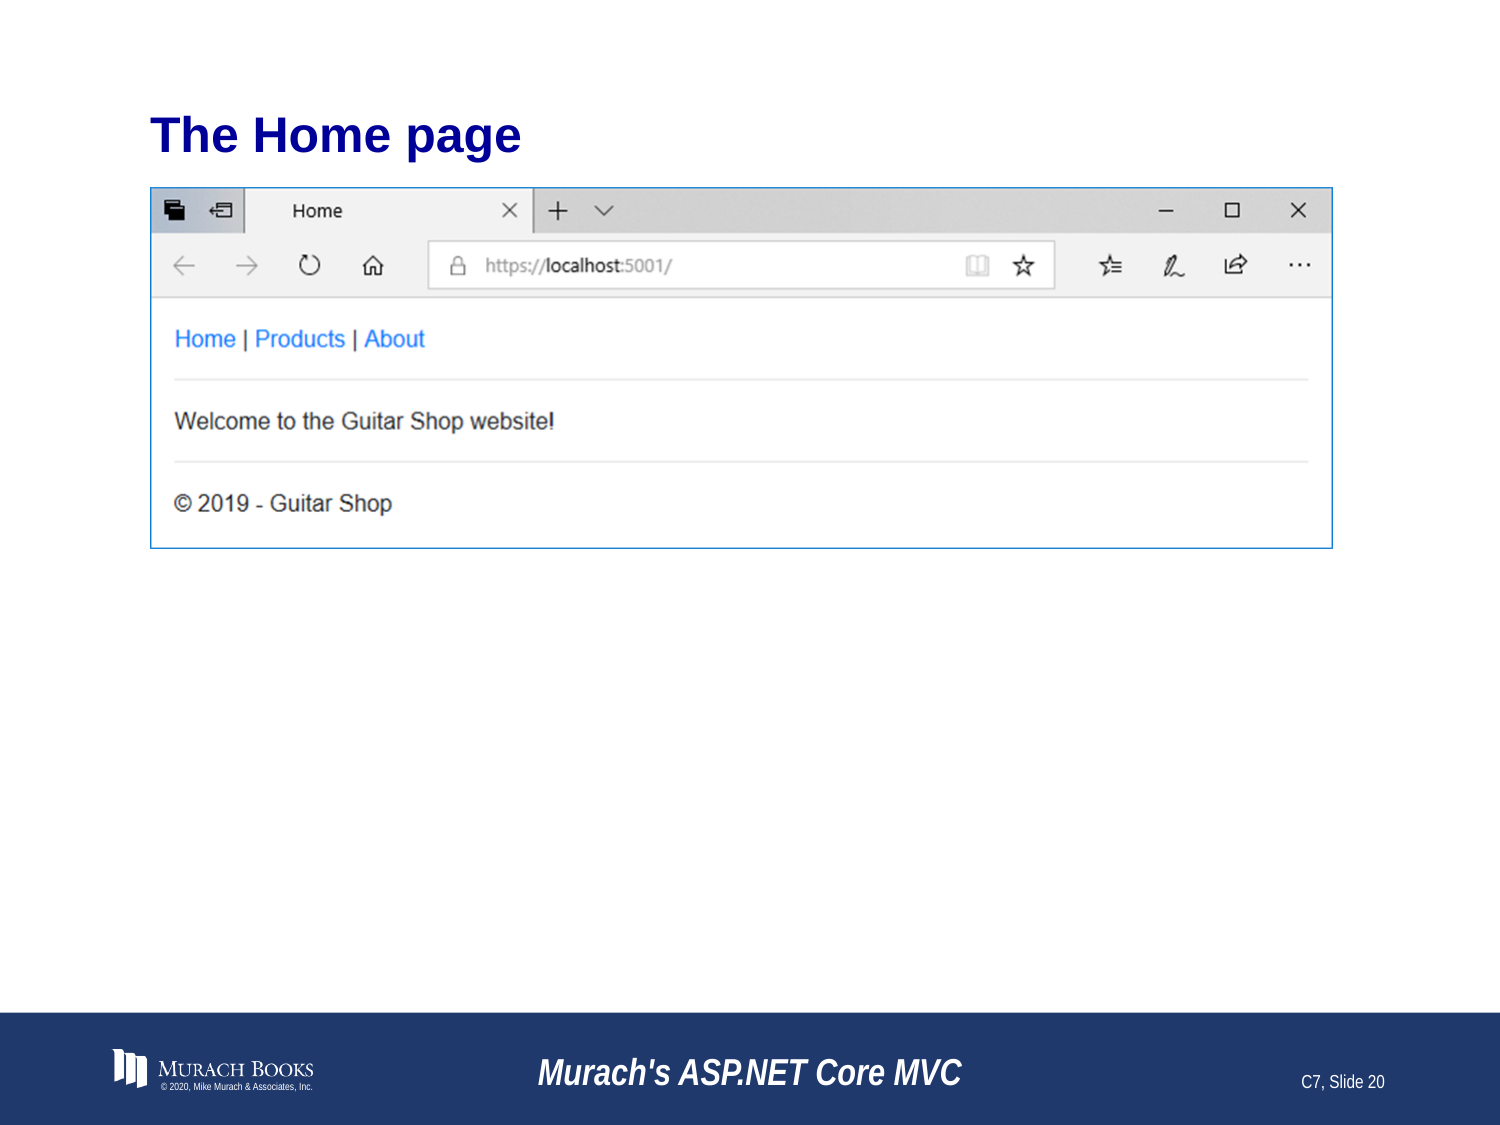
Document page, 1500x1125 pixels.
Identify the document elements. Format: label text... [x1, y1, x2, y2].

title The Home page [150, 102, 1350, 164]
slide_number Murach's ASP.NET Core MVC [463, 1025, 1050, 1100]
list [149, 187, 1333, 549]
slide_number C7, Slide 20 [1087, 1025, 1400, 1100]
footer © 2020, Mike Murach & Associates, Inc. [12, 1025, 463, 1100]
